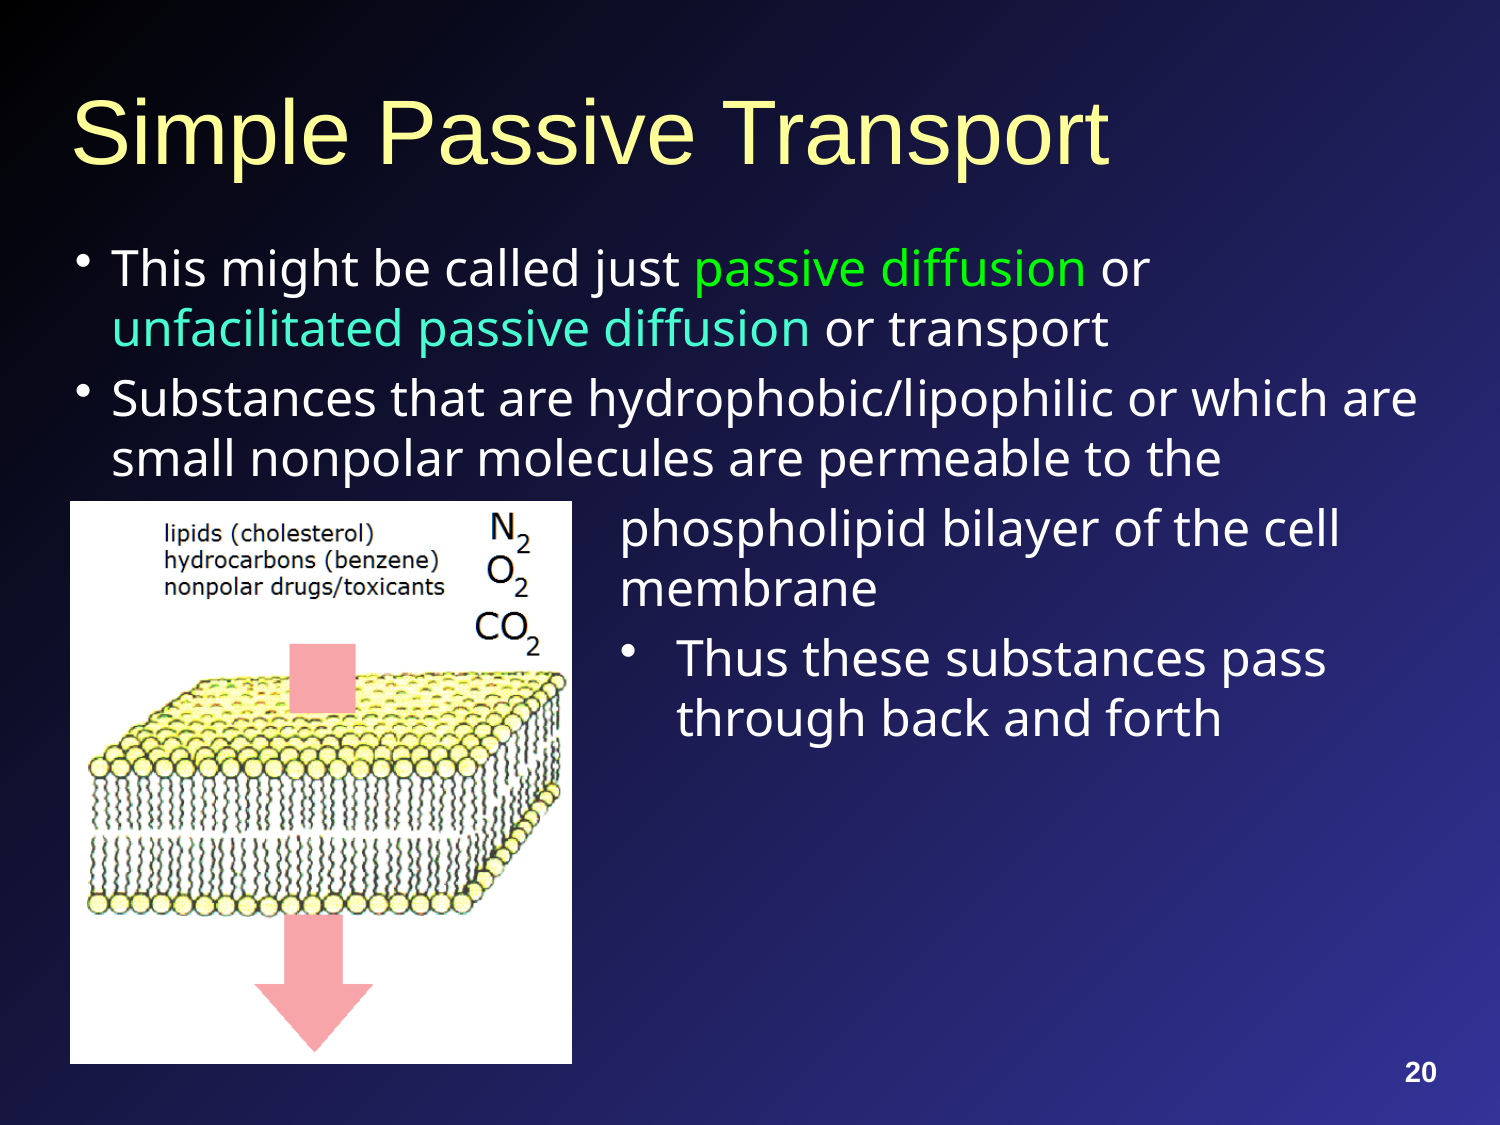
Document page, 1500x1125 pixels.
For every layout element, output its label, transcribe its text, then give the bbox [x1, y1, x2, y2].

slide_number 20 [1102, 1041, 1453, 1102]
title Simple Passive Transport [55, 65, 1435, 192]
picture [69, 500, 572, 1064]
list This might be called just passive diffusion or unfacilitated passive diffusion or transport Substances that are hydrophobic/lipophilic or which are small nonpolar molecules are permeable to the phospholipid bilayer of the cell membrane Thus these substances pass through back and forth [59, 228, 1437, 1006]
